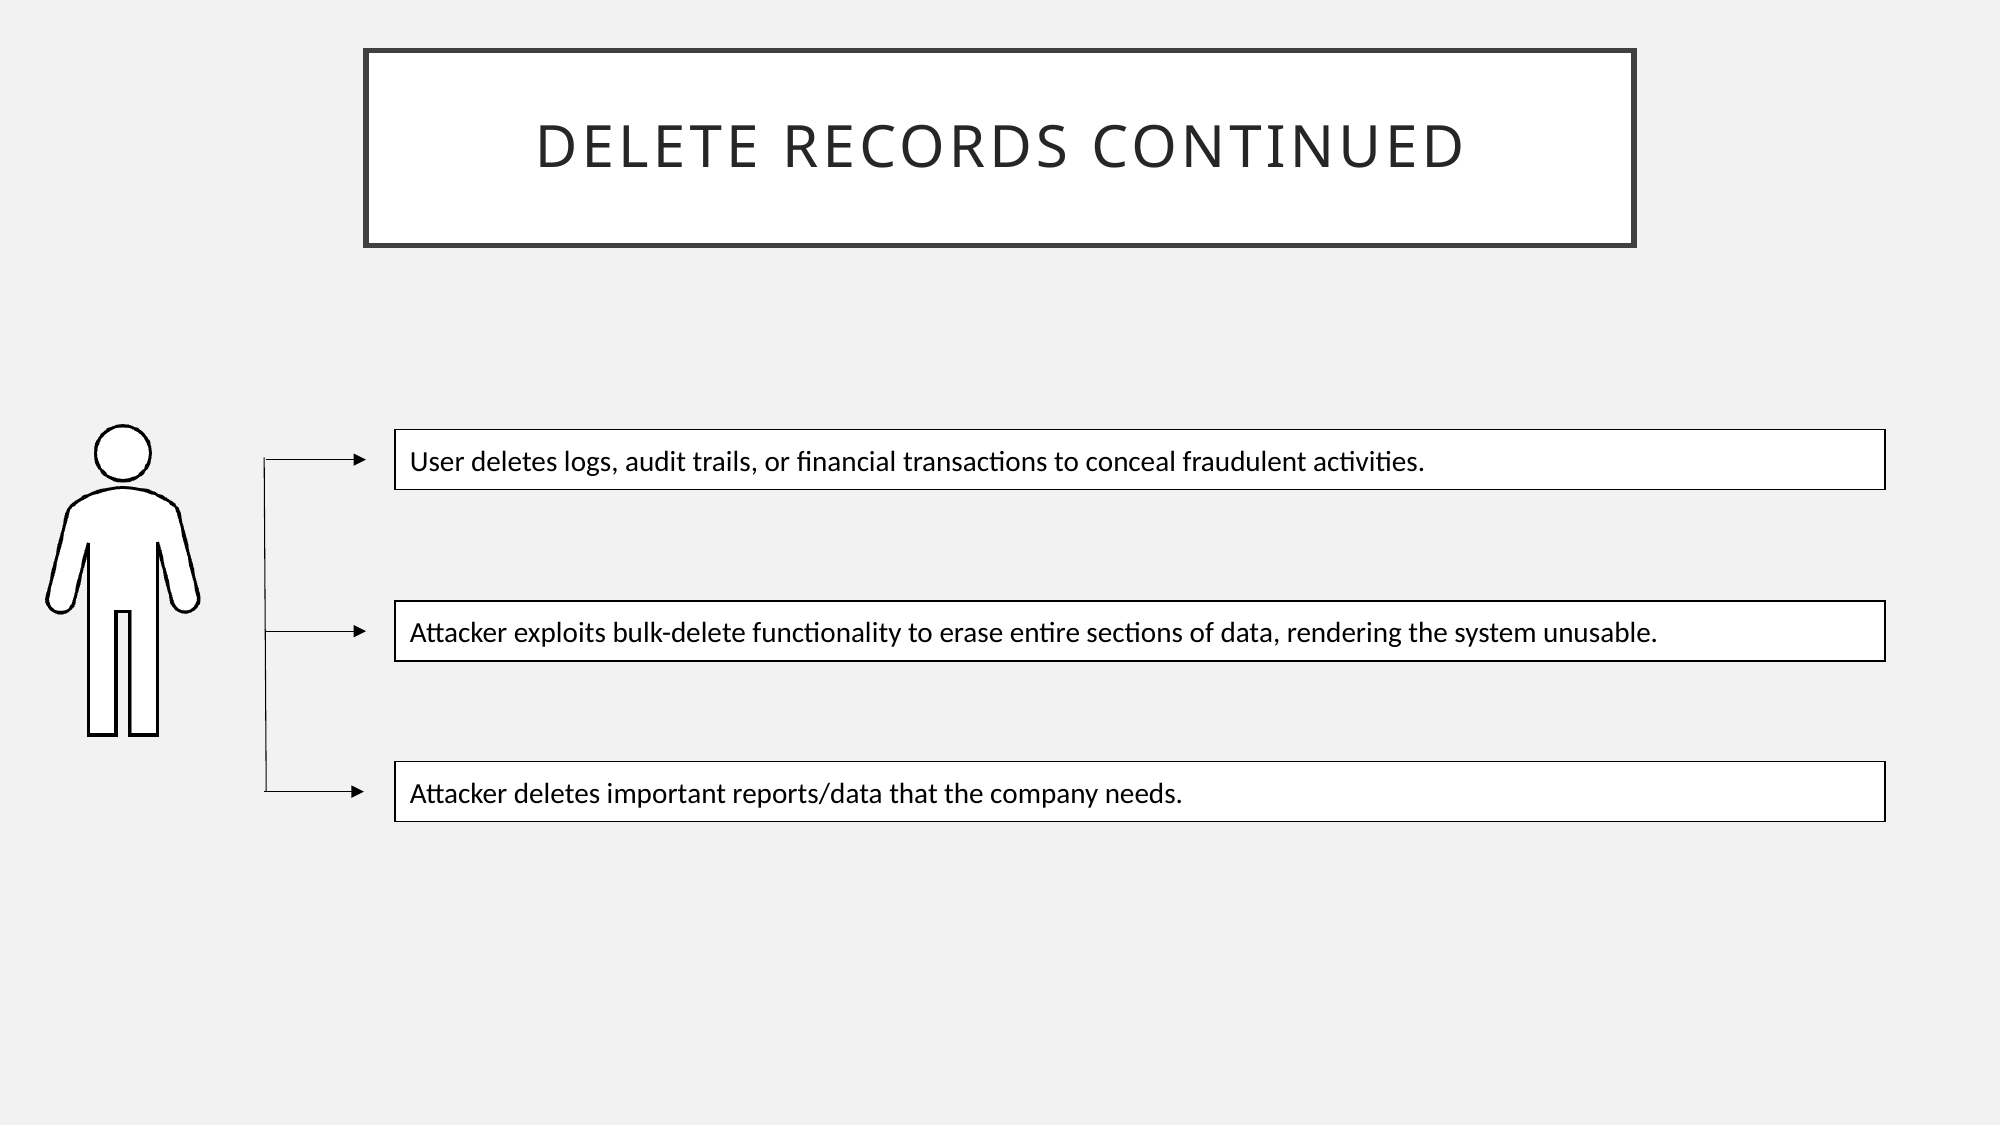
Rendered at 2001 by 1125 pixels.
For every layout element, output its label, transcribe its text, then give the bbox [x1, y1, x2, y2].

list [0, 415, 288, 746]
title delete records continued [363, 48, 1637, 248]
text_box User deletes logs, audit trails, or financial transactions to conceal fraudulent activities. [394, 429, 1885, 490]
text_box Attacker exploits bulk-delete functionality to erase entire sections of data, rendering the system unusable. [394, 600, 1885, 662]
text_box Attacker deletes important reports/data that the company needs. [394, 761, 1885, 822]
